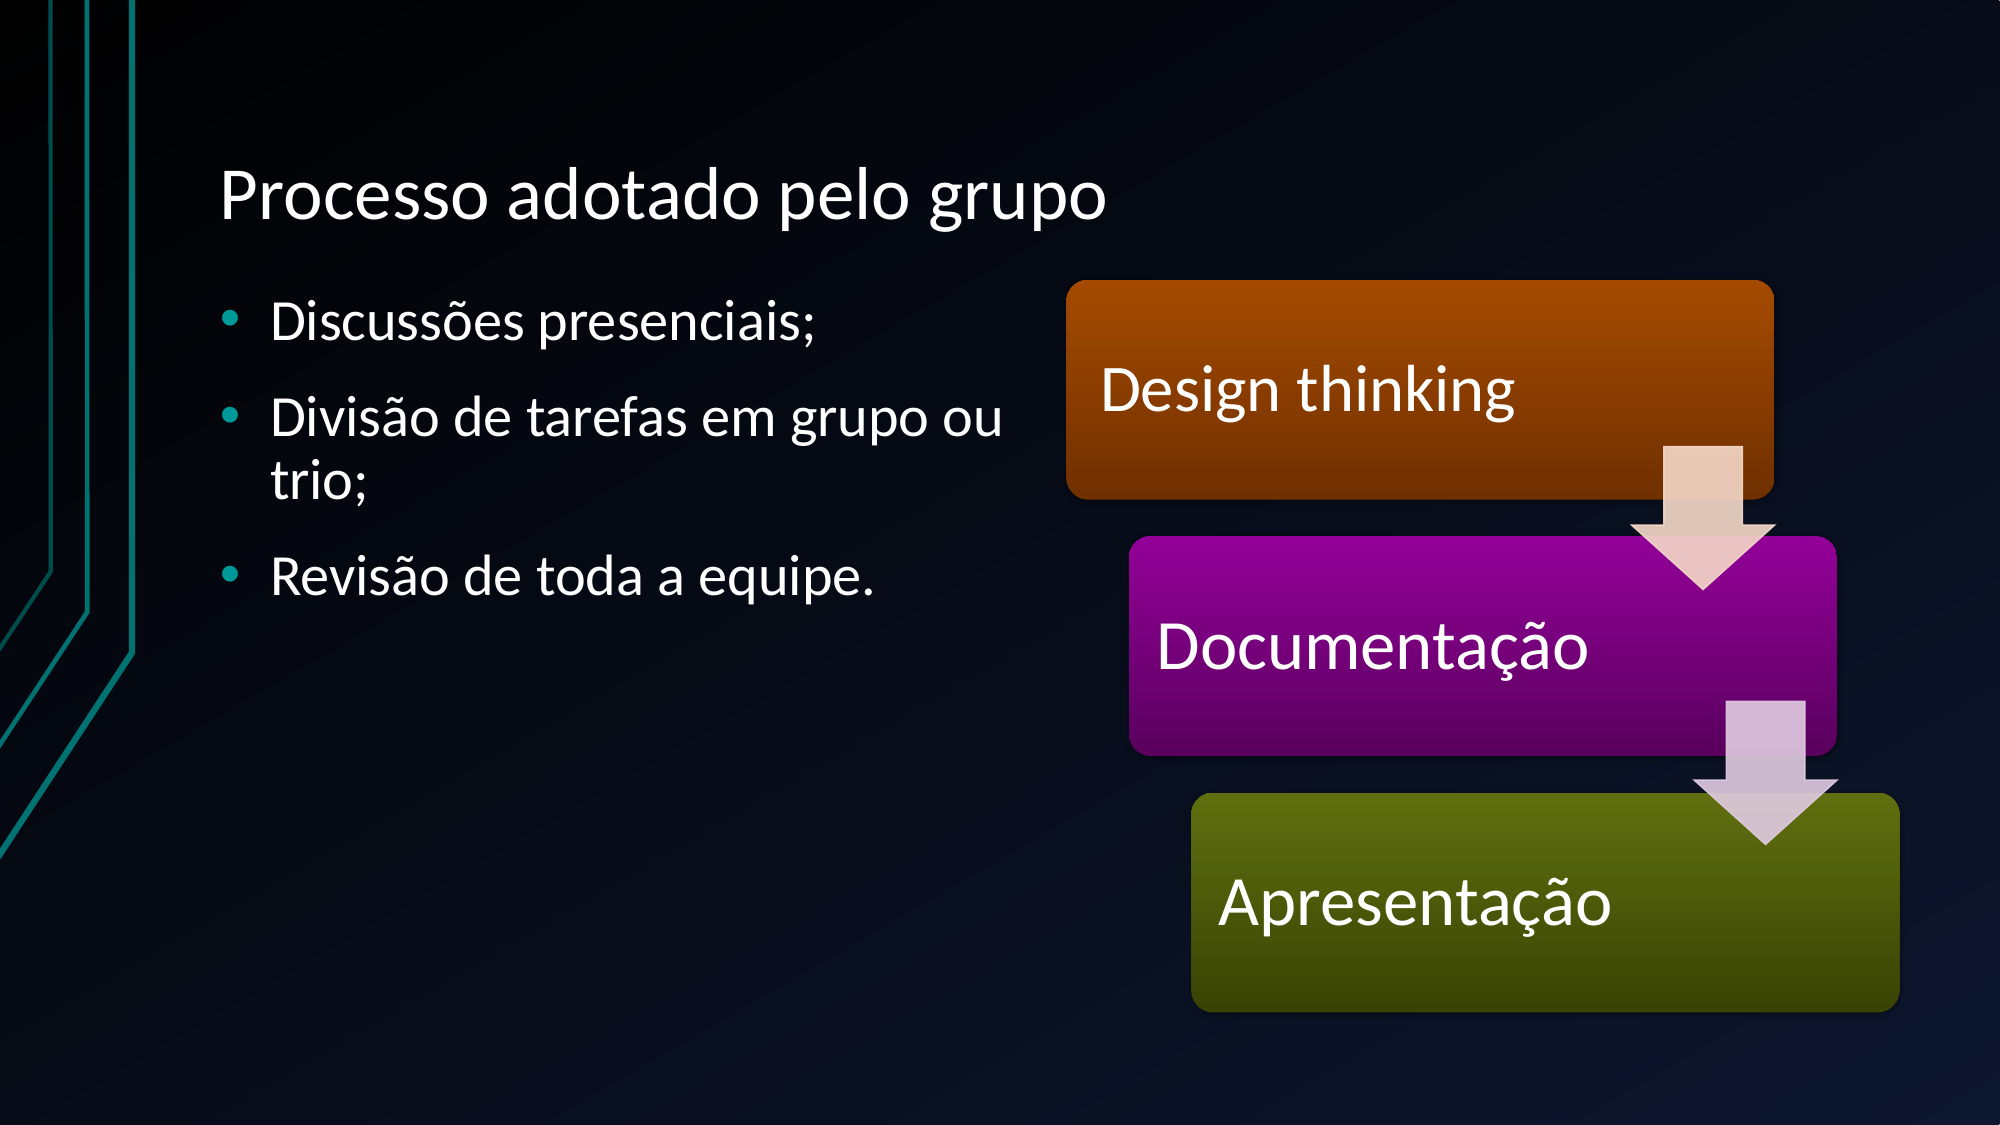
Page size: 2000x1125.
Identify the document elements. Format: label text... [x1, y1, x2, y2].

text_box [1066, 279, 1900, 1013]
list Discussões presenciais; Divisão de tarefas em grupo ou trio; Revisão de toda a equipe. [199, 279, 1033, 1013]
title Processo adotado pelo grupo [199, 45, 1900, 246]
